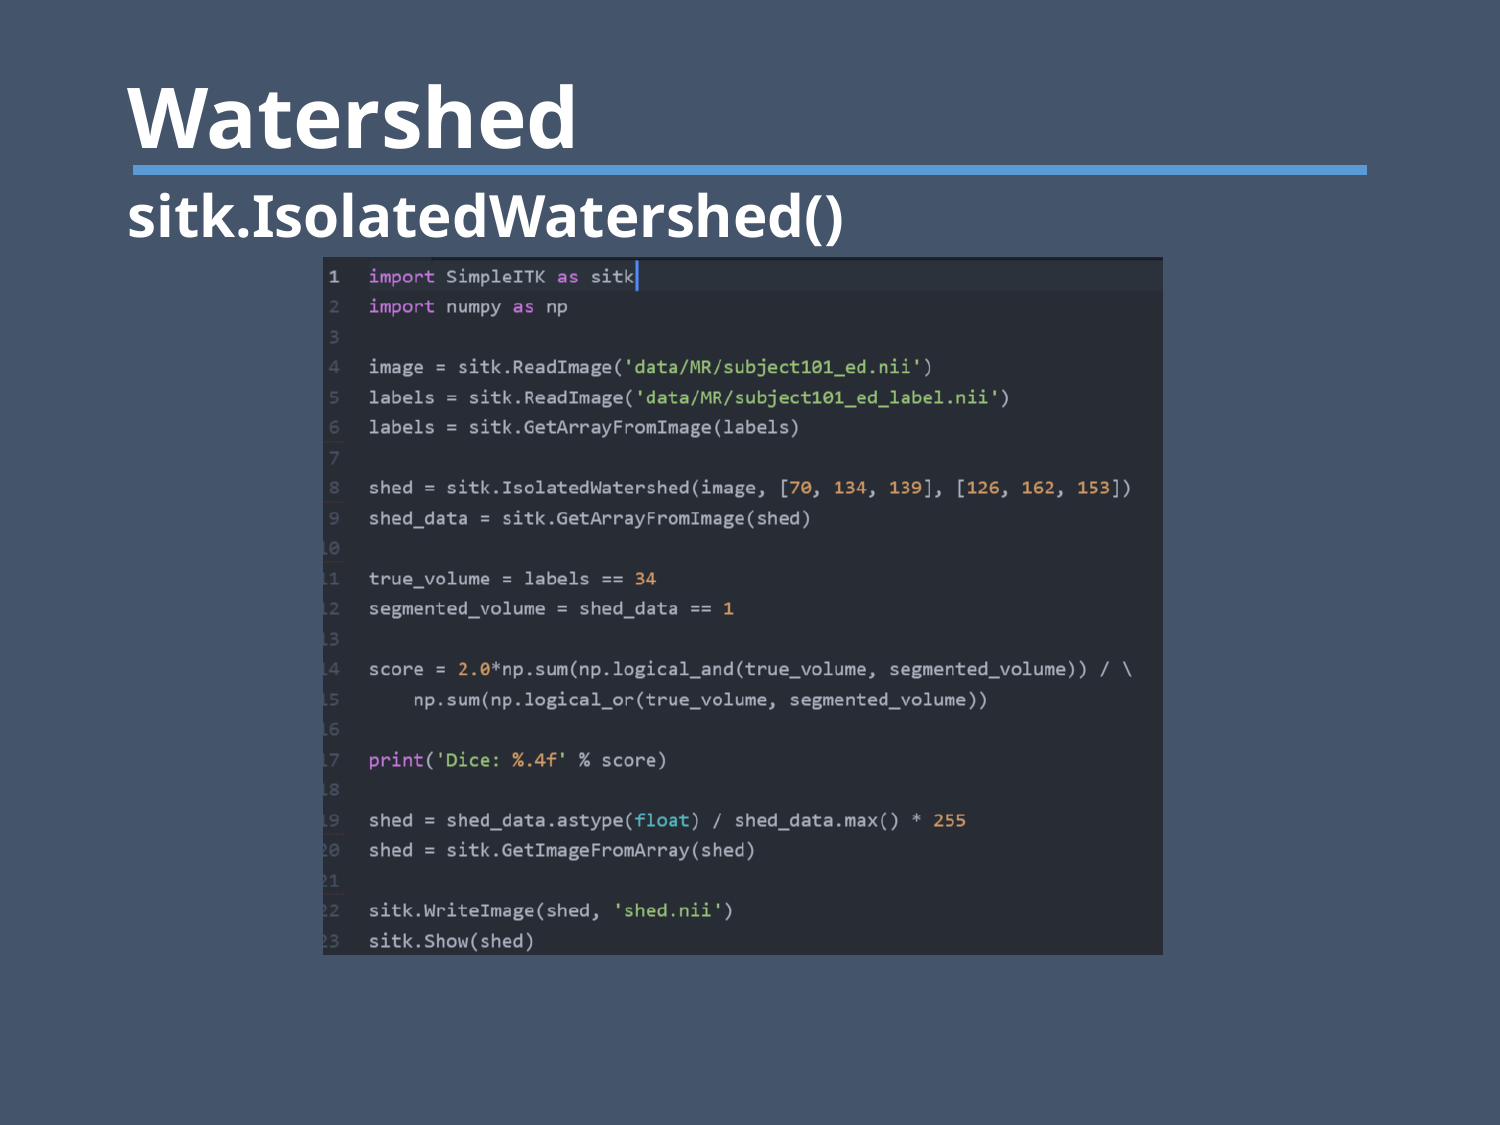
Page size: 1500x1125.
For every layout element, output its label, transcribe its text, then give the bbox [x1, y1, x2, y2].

text_box sitk.IsolatedWatershed() [112, 151, 1388, 258]
picture [323, 257, 1163, 956]
title Watershed [112, 67, 1388, 151]
